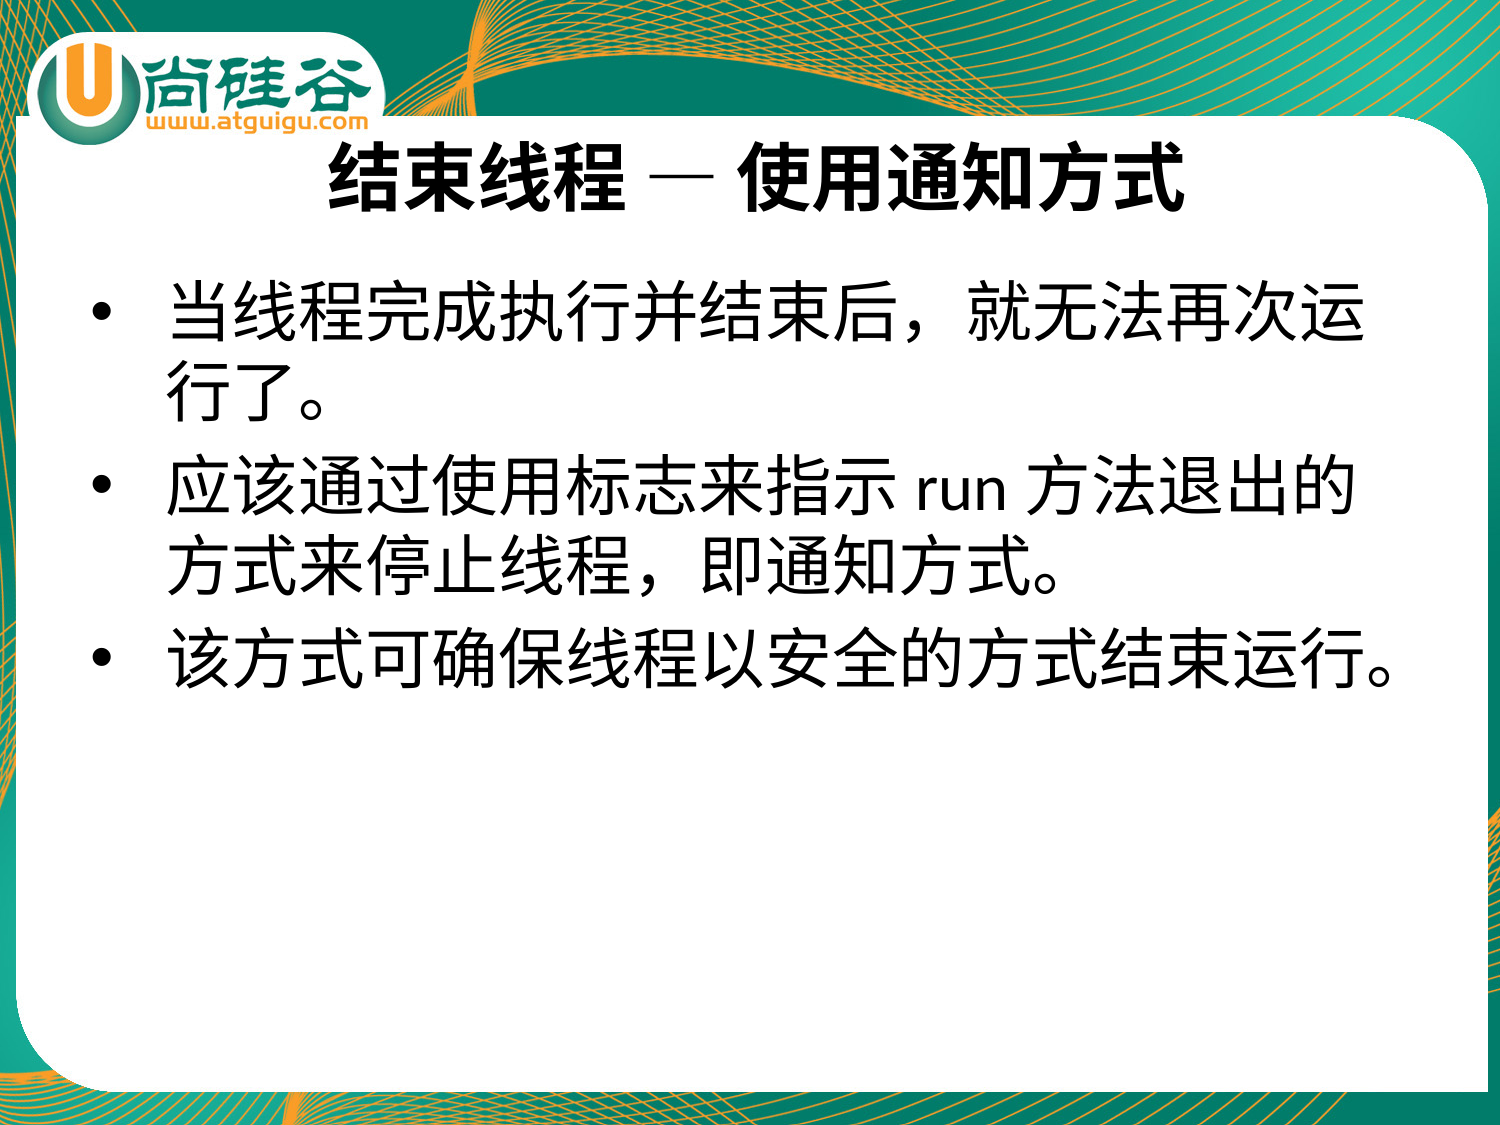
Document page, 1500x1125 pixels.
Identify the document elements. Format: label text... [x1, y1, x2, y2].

title 结束线程 — 使用通知方式 [82, 105, 1432, 247]
picture [0, 0, 1500, 1125]
list 当线程完成执行并结束后，就无法再次运行了。 应该通过使用标志来指示run方法退出的方式来停止线程，即通知方式。 该方式可确保线程以安全的方式结束运行。 [75, 262, 1425, 1005]
